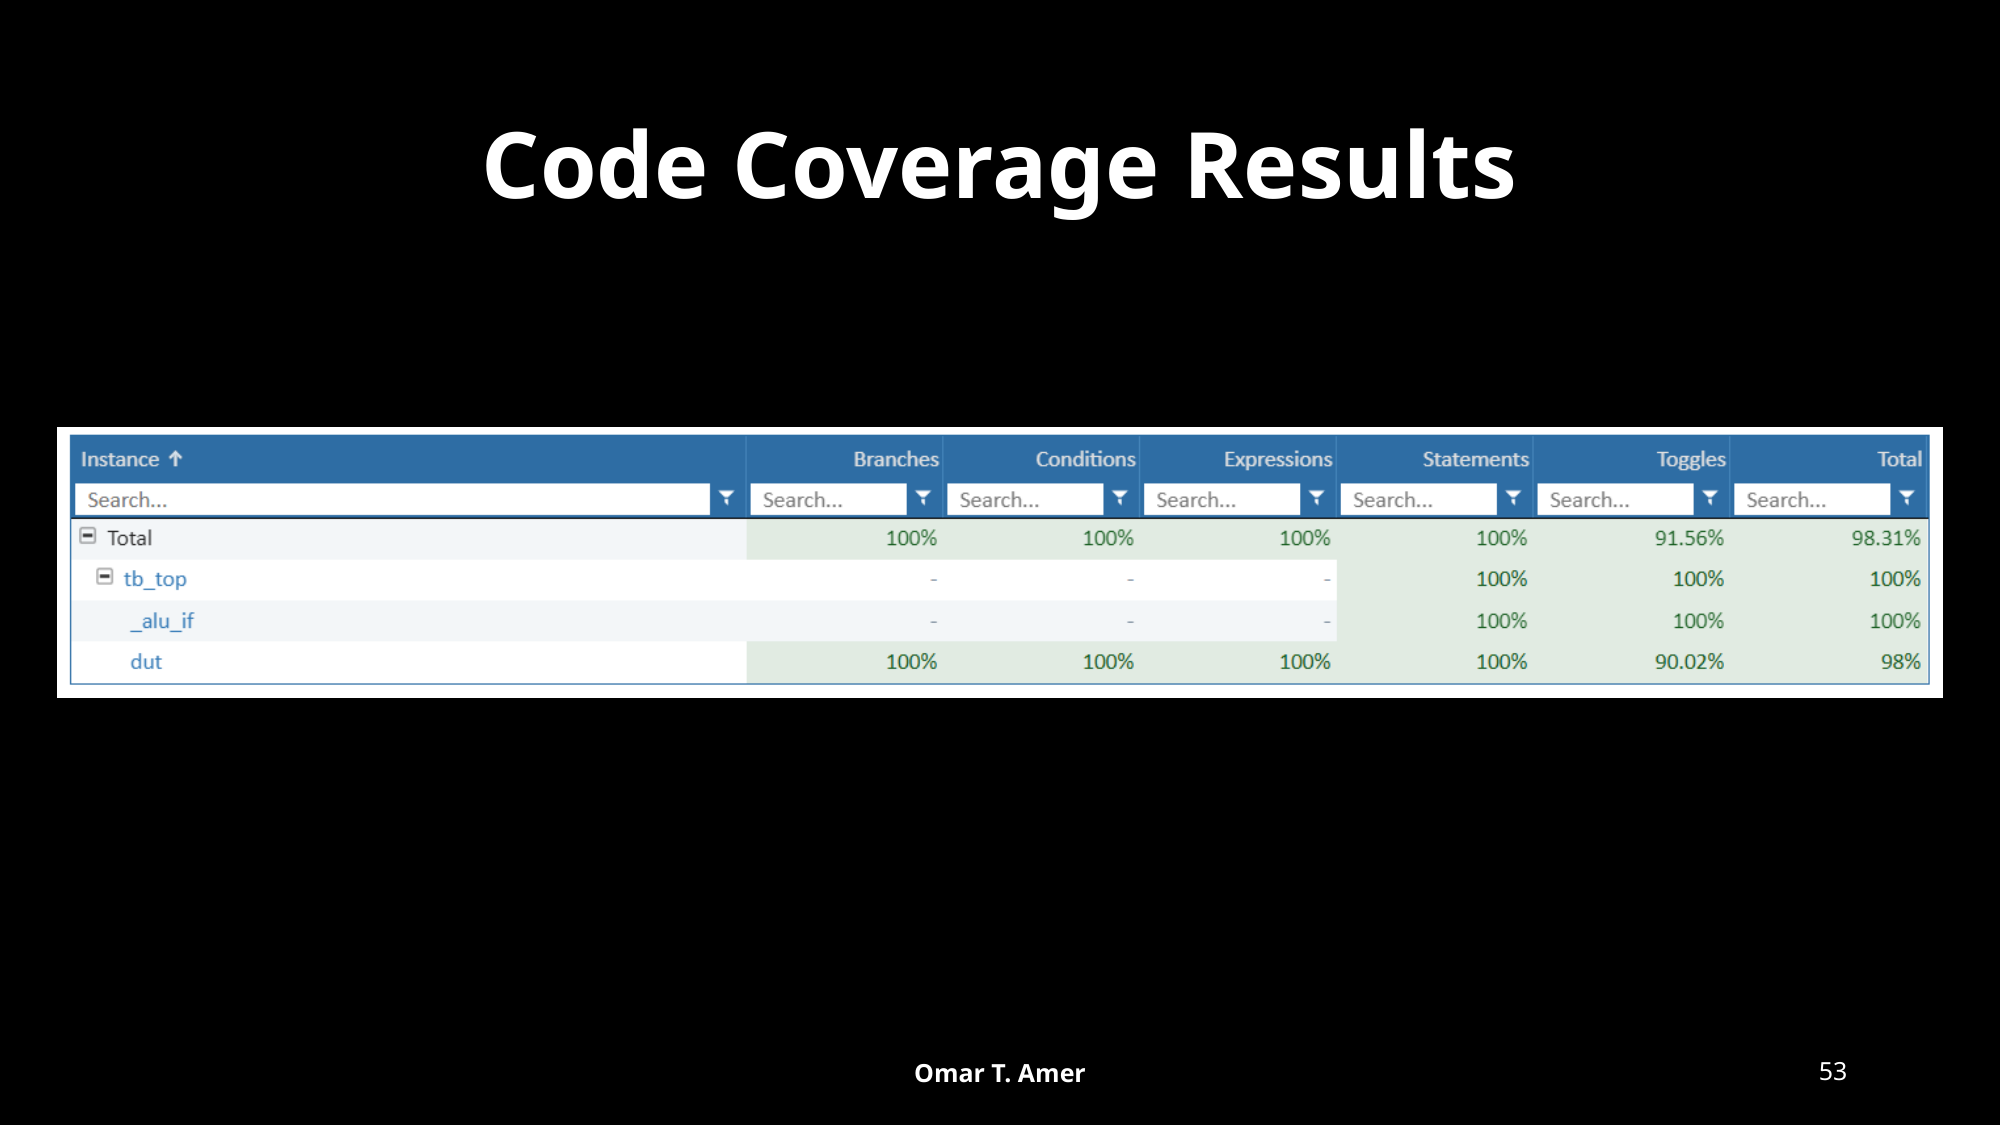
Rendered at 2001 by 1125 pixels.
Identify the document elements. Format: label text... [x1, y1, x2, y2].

picture [56, 426, 1944, 698]
slide_number 53 [1412, 1042, 1863, 1103]
footer Omar T. Amer [662, 1042, 1338, 1103]
title Code Coverage Results [137, 59, 1863, 278]
